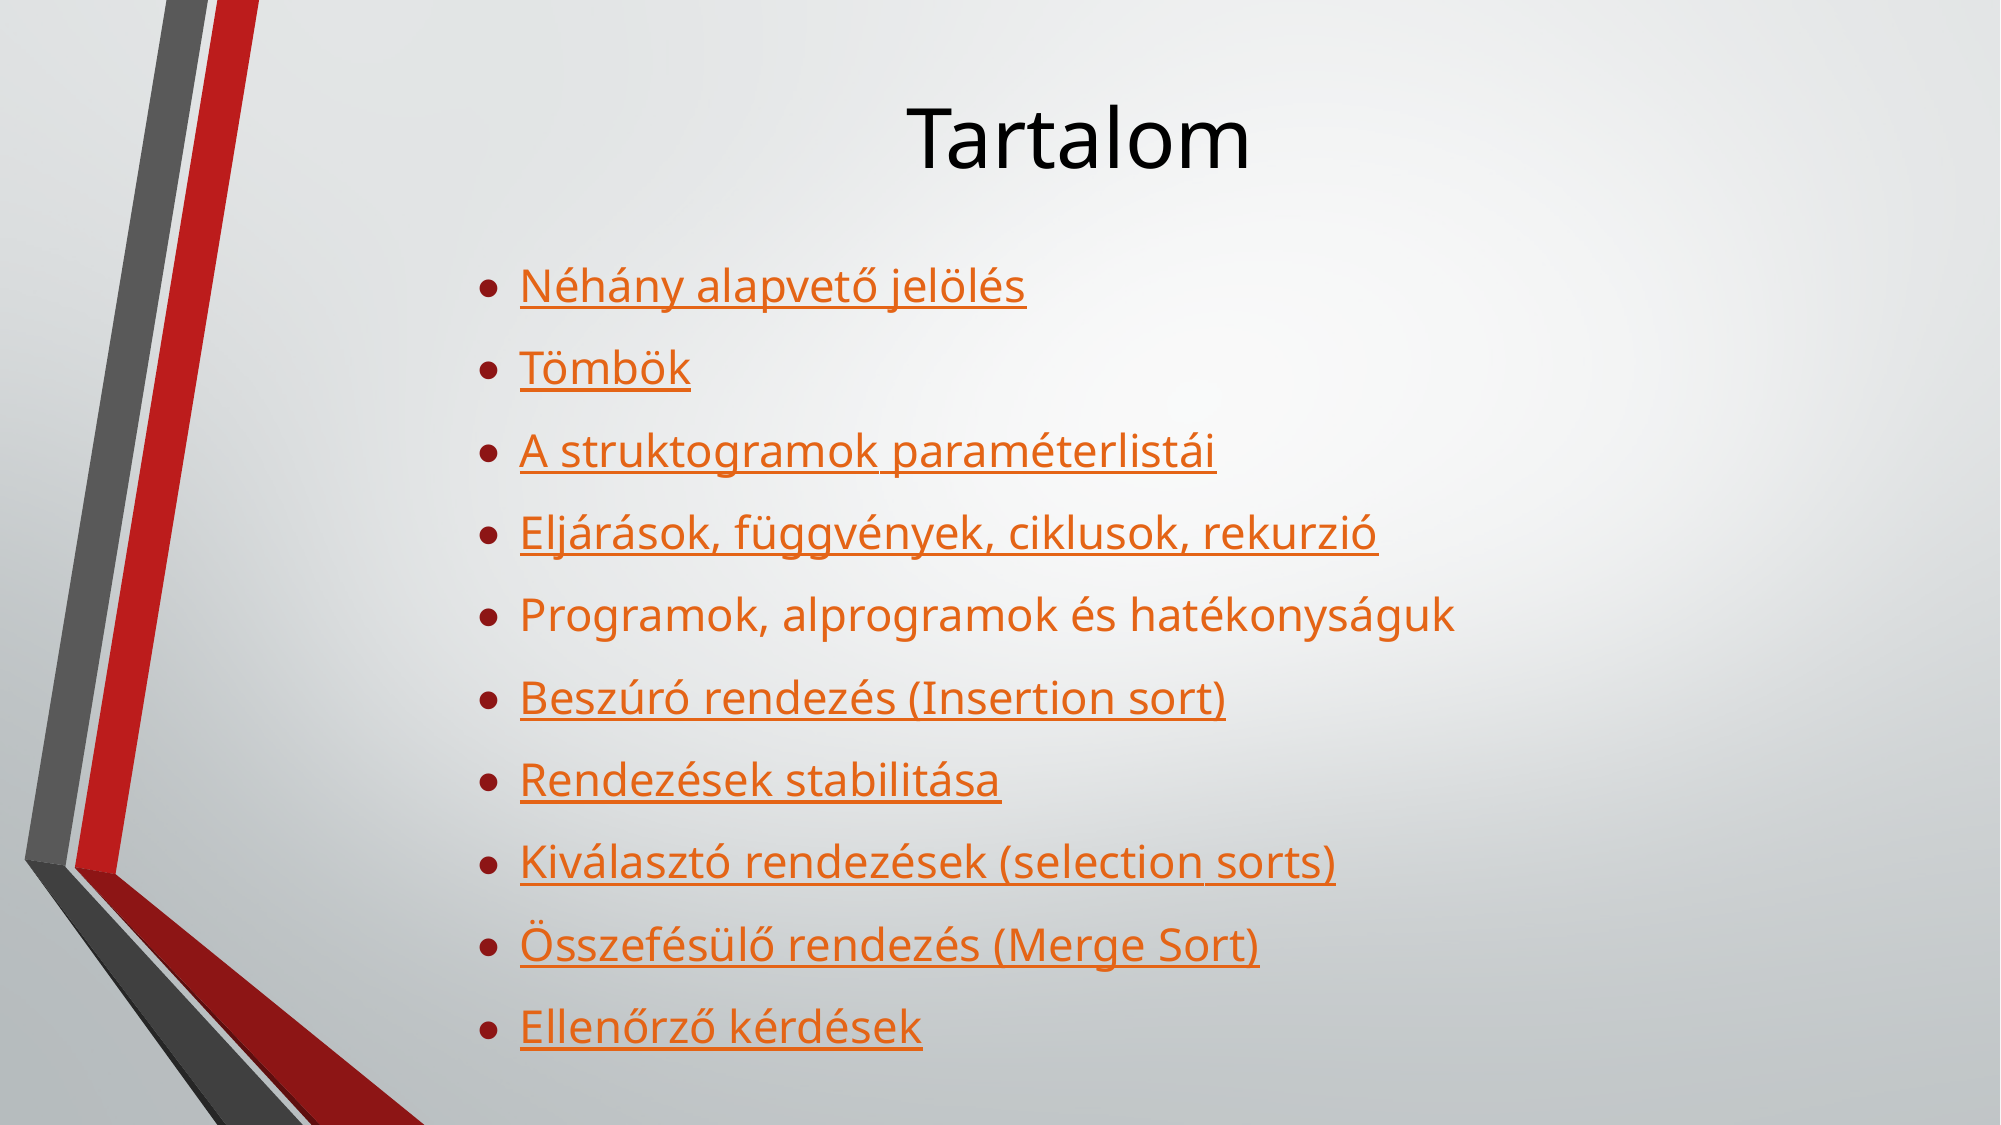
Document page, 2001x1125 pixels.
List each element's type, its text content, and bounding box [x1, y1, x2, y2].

title Tartalom [258, 52, 1902, 218]
list Néhány alapvető jelölés Tömbök A struktogramok paraméterlistái Eljárások, függvények, ciklusok, rekurzió Programok, alprogramok és hatékonyságuk Beszúró rendezés (Insertion sort) Rendezések stabilitása Kiválasztó rendezések (selection sorts) Összefésülő rendezés (Merge Sort) Ellenőrző kérdések [462, 245, 1746, 1073]
